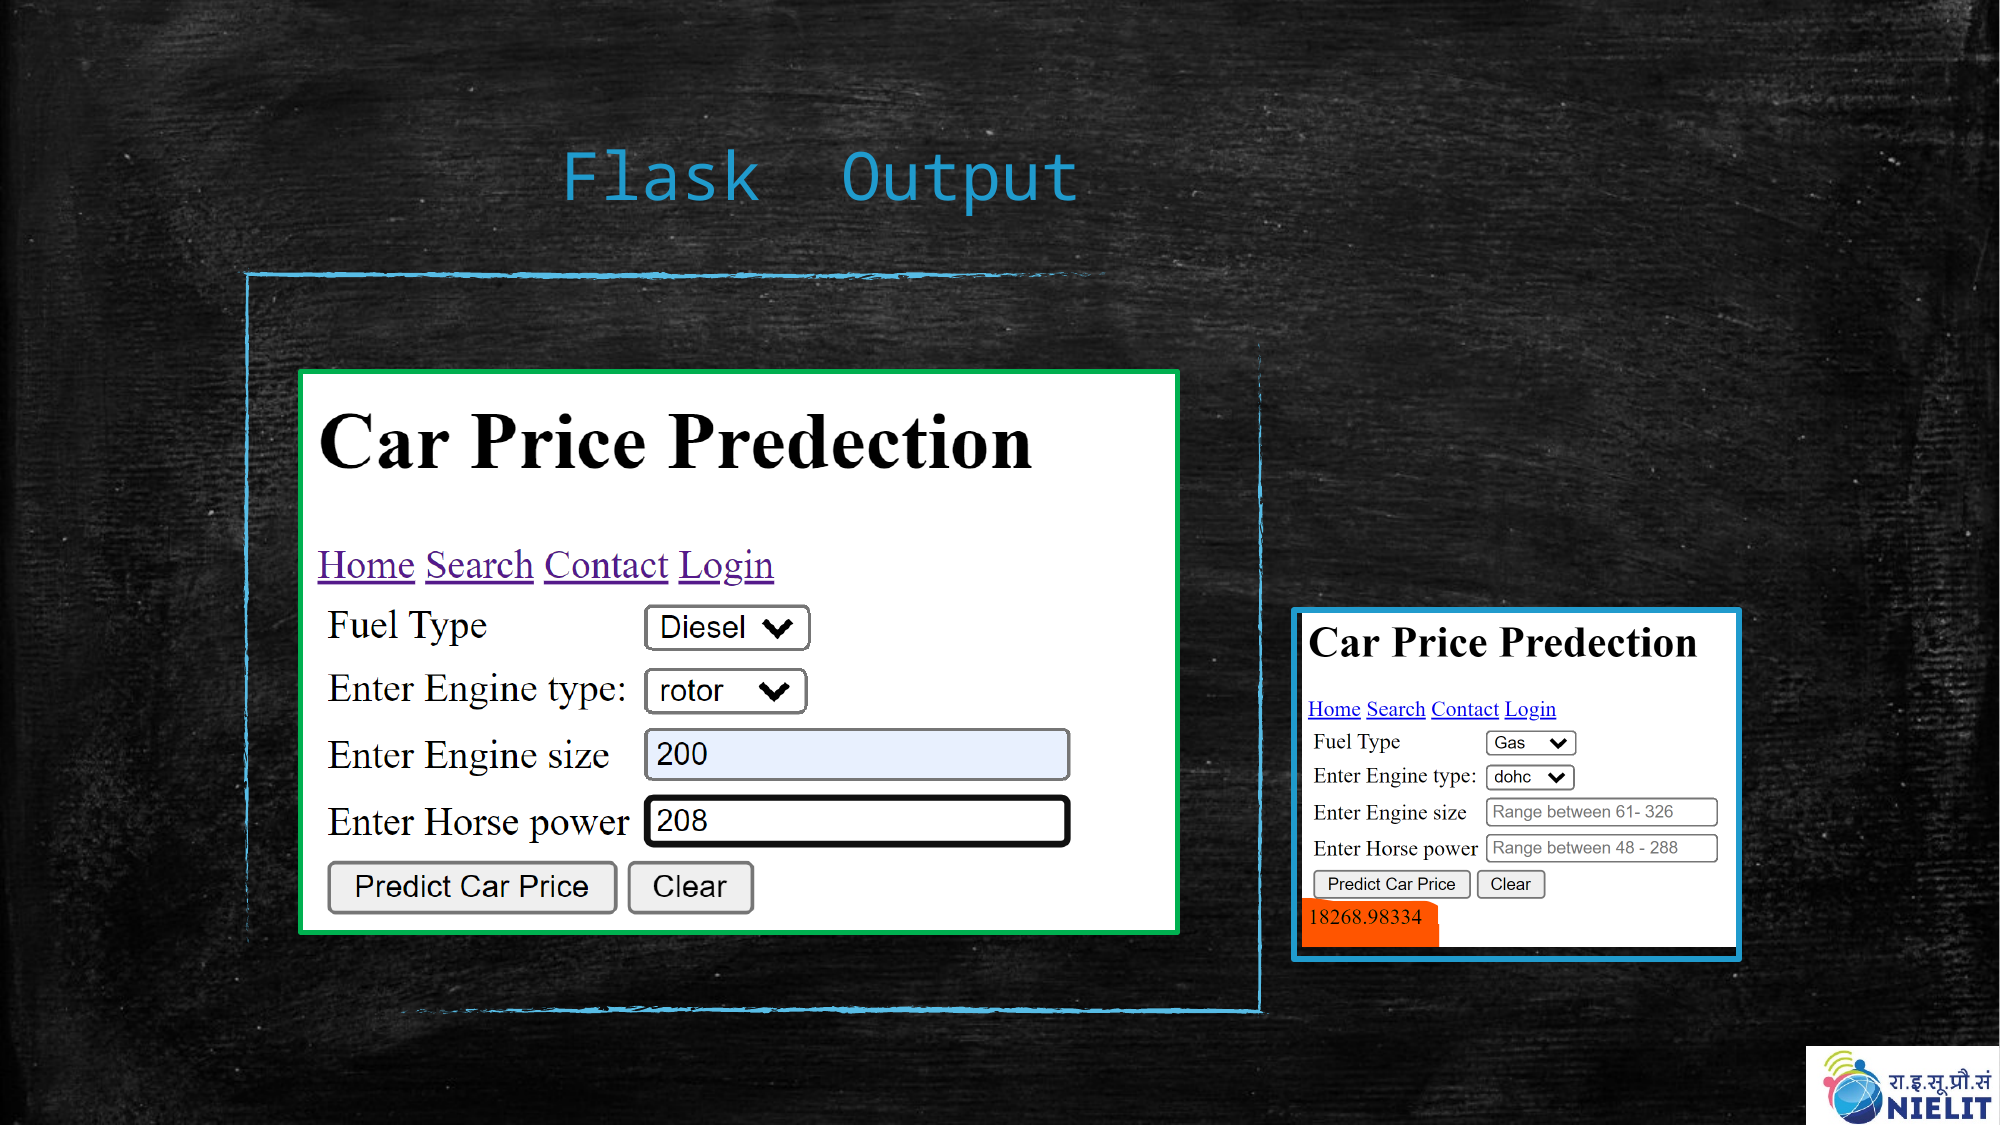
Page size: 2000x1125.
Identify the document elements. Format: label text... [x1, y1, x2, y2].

picture [302, 373, 1175, 931]
picture [1296, 613, 1737, 956]
list [1296, 559, 1747, 1010]
title Flask Output [546, 54, 1378, 222]
picture [1806, 1046, 2000, 1125]
